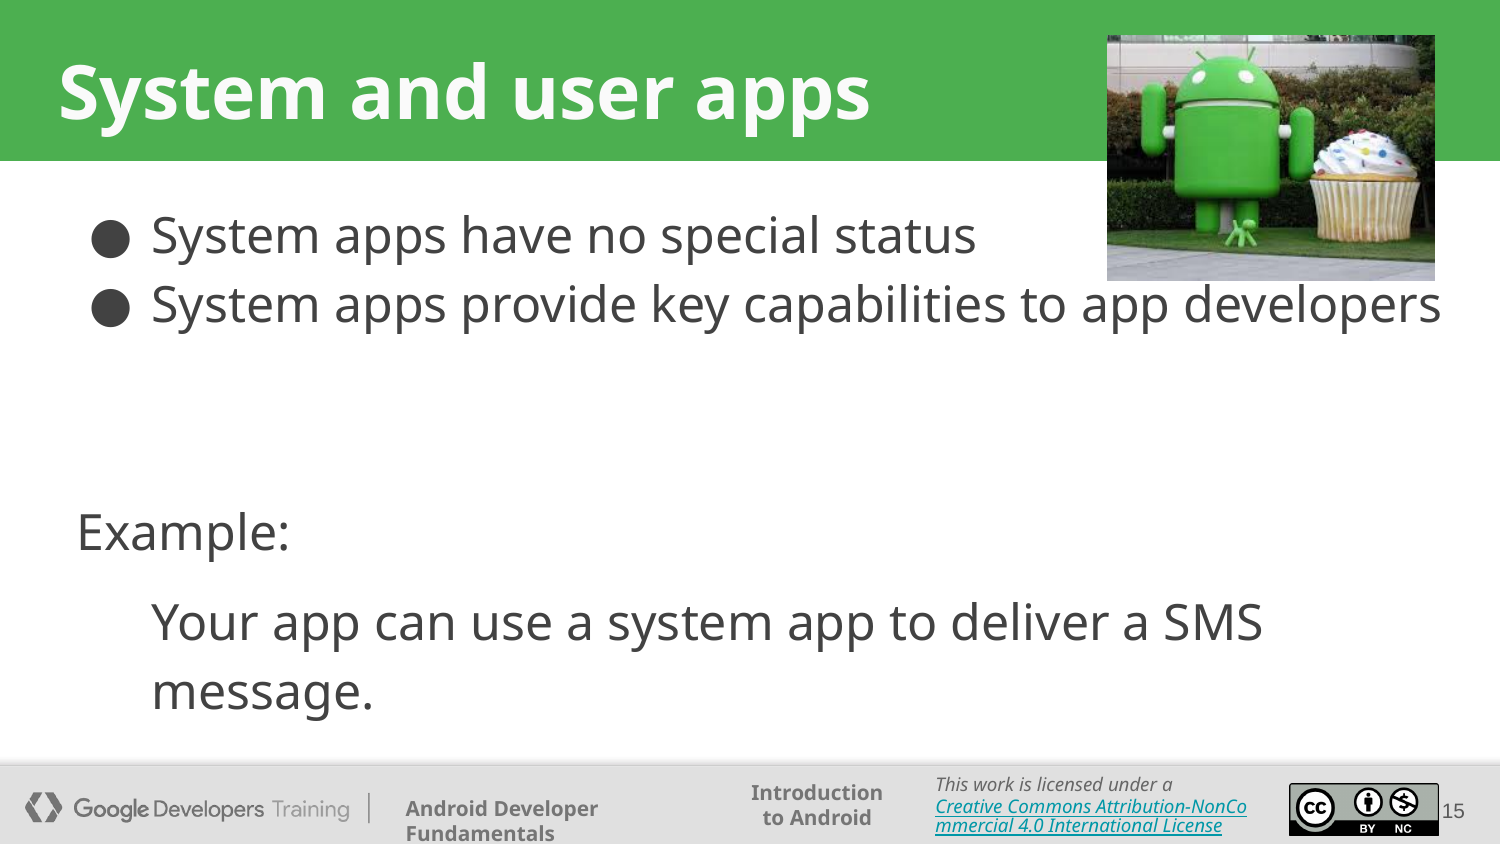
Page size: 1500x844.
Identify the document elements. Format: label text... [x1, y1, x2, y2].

picture [1106, 35, 1436, 281]
list System apps have no special status System apps provide key capabilities to app developers Example: Your app can use a system app to deliver a SMS message. [61, 98, 1460, 660]
title System and user apps [43, 29, 1441, 124]
slide_number ‹#› [1389, 777, 1480, 842]
picture [0, 161, 1500, 844]
